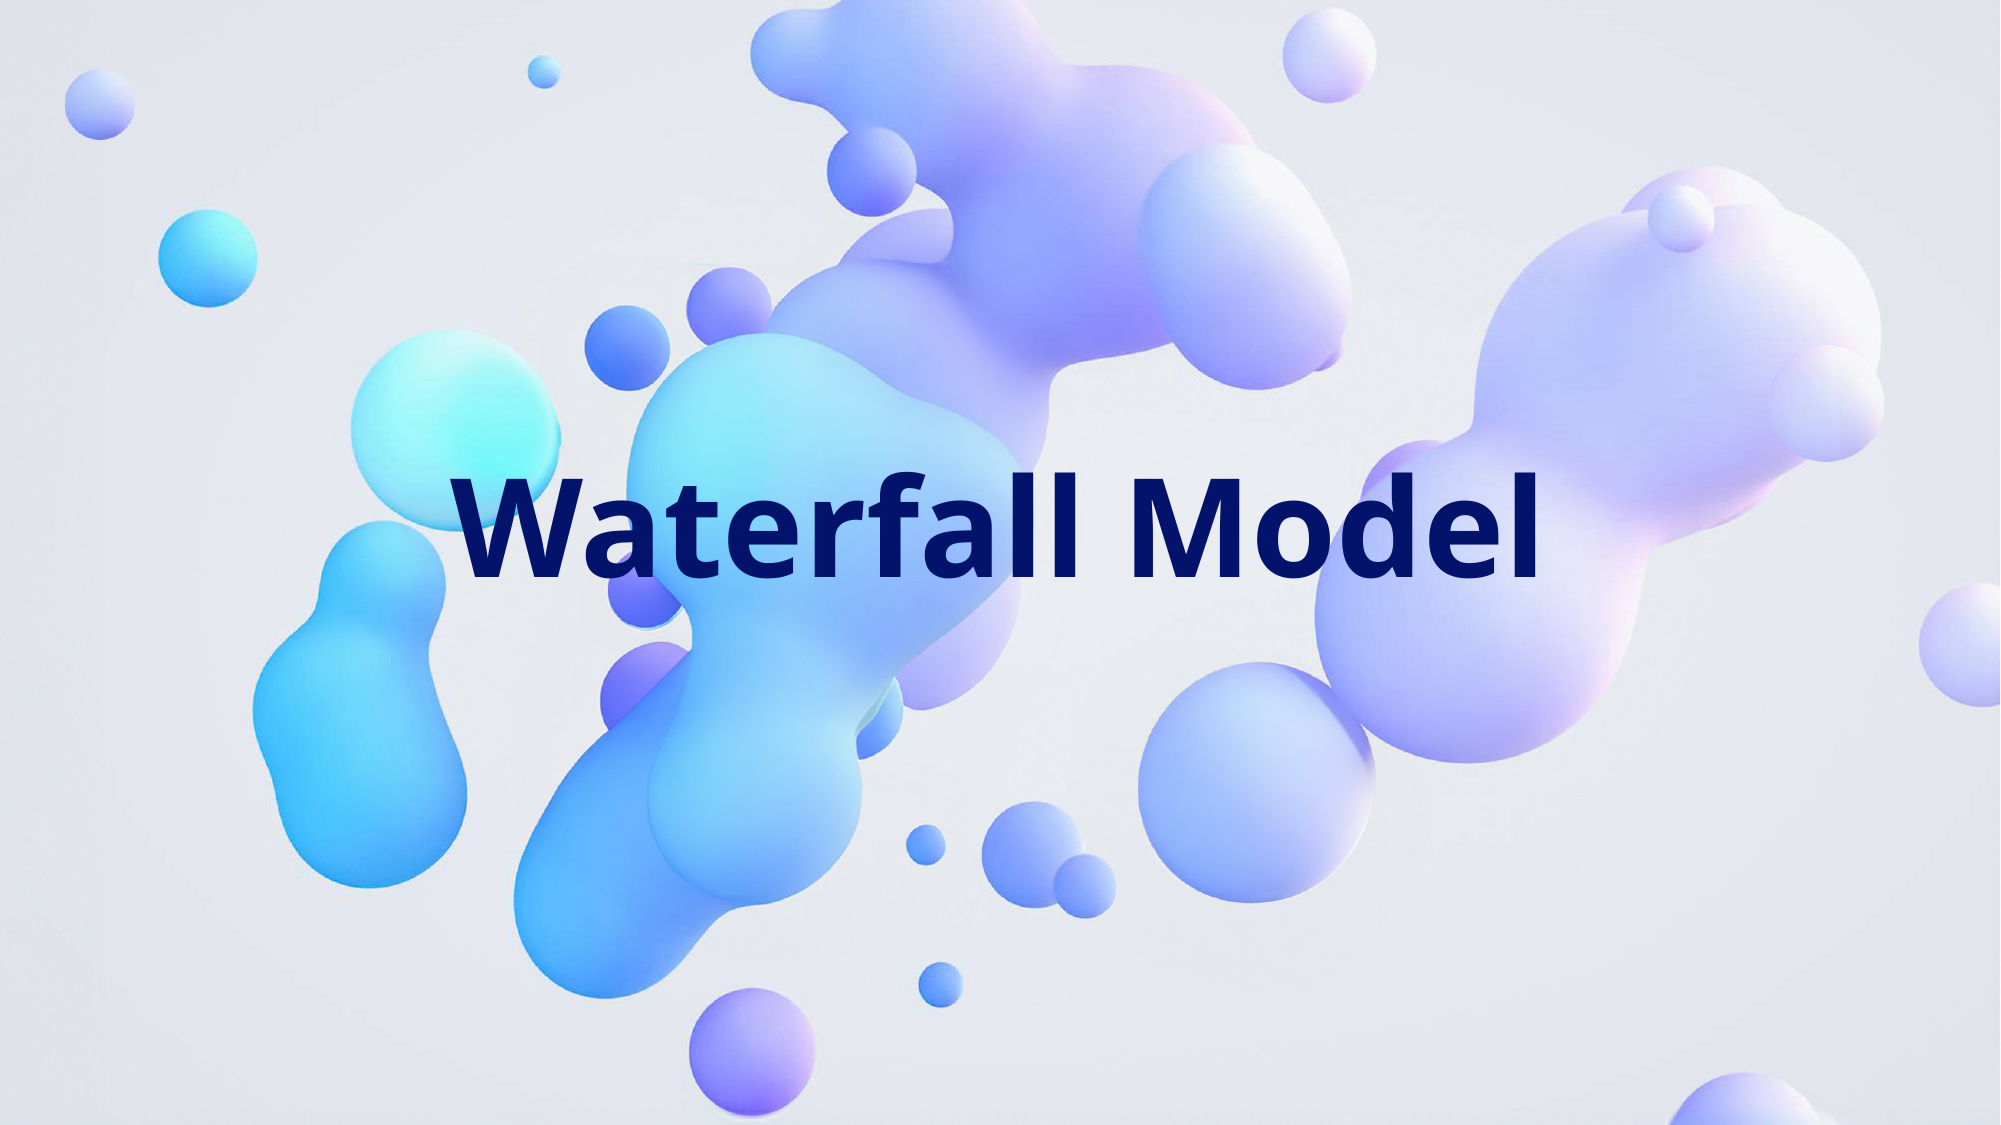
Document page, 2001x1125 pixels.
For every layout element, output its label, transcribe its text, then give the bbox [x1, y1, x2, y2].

picture [0, 0, 2001, 1125]
title Waterfall Model [100, 82, 1898, 615]
